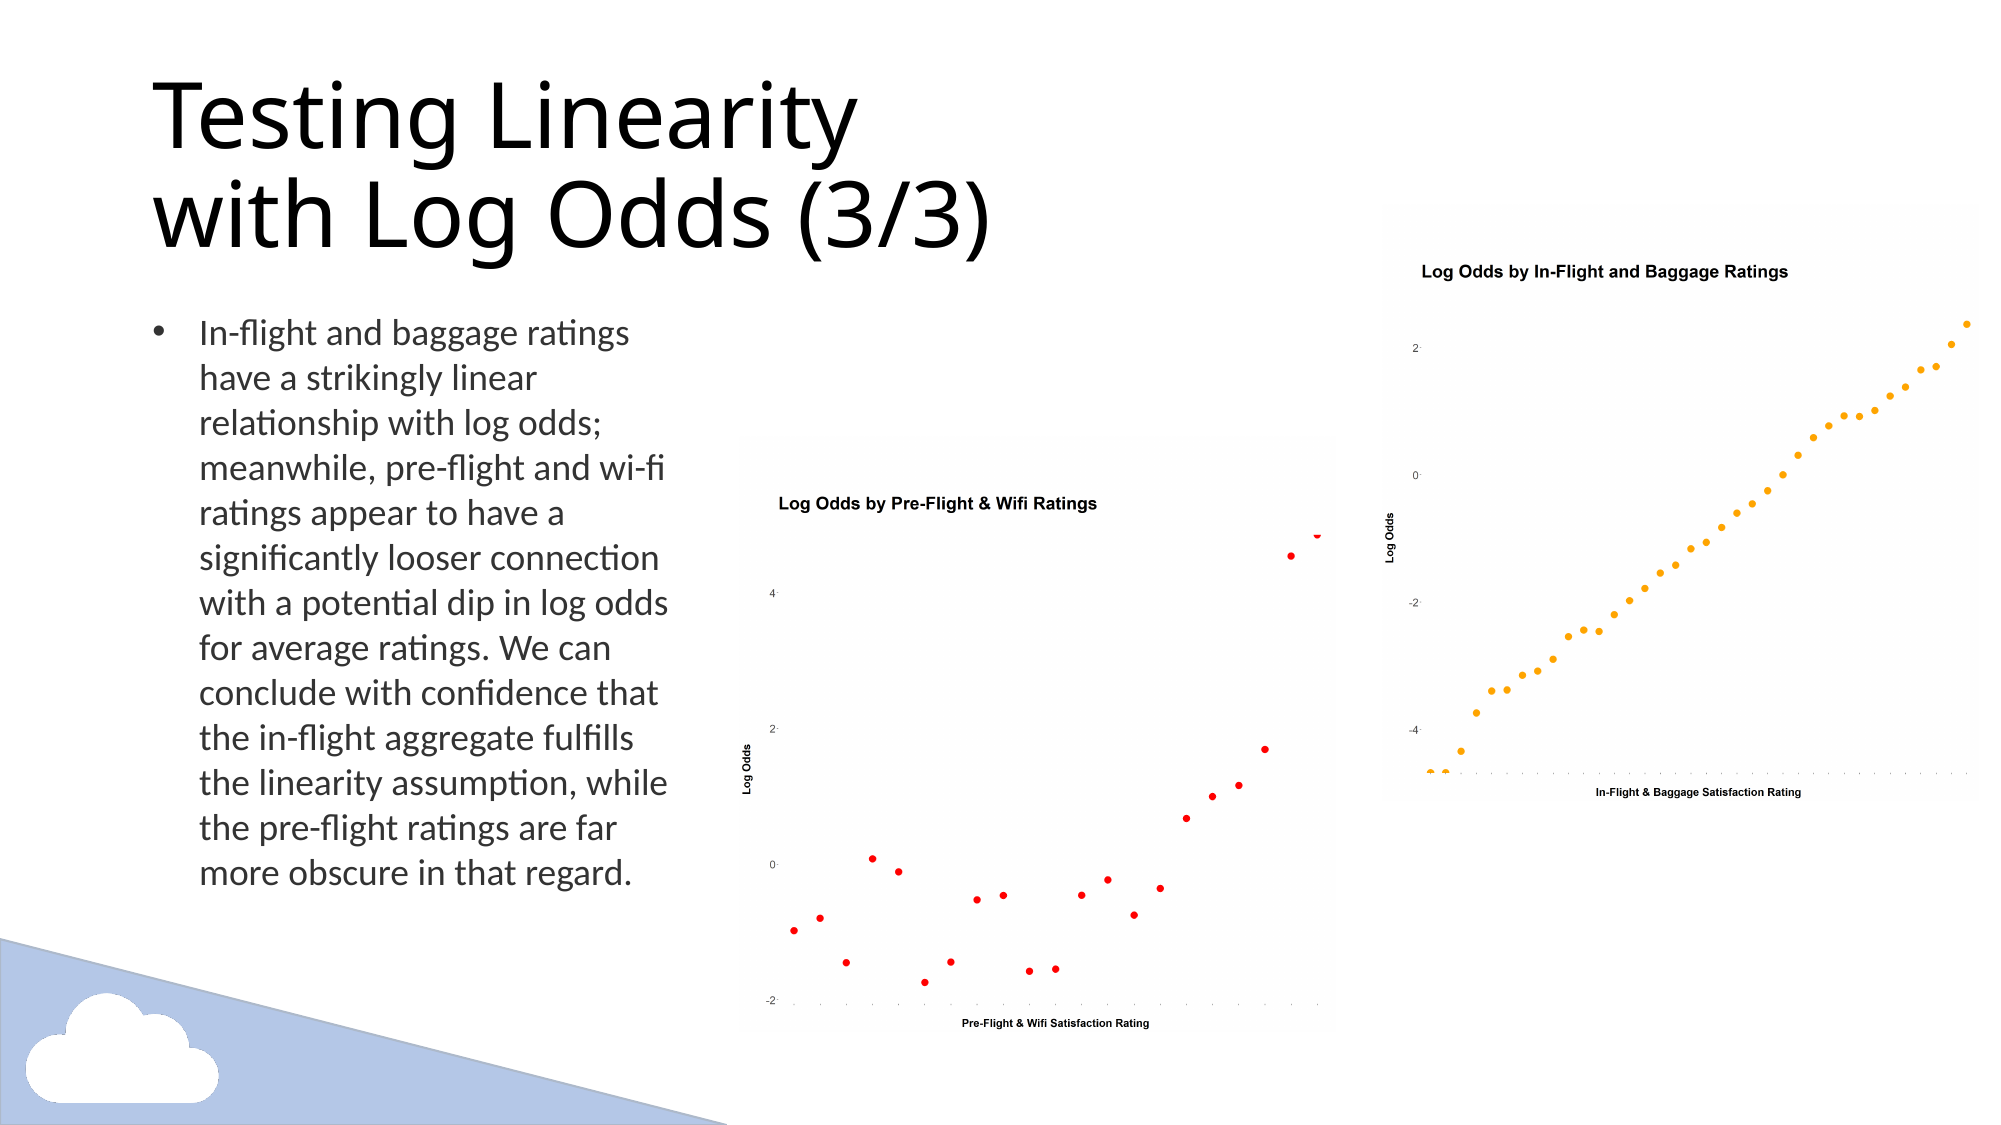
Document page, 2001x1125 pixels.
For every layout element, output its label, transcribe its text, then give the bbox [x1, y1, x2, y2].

text_box In-flight and baggage ratings have a strikingly linear relationship with log odds; meanwhile, pre-flight and wi-fi ratings appear to have a significantly looser connection with a potential dip in log odds for average ratings. We can conclude with confidence that the in-flight aggregate fulfills the linearity assumption, while the pre-flight ratings are far more obscure in that regard. [137, 301, 693, 901]
text_box [0, 938, 12, 1125]
picture [12, 938, 232, 1125]
picture [1382, 204, 1979, 801]
picture [739, 436, 1336, 1033]
title Testing Linearity with Log Odds (3/3) [137, 59, 1038, 278]
text_box [232, 997, 727, 1125]
